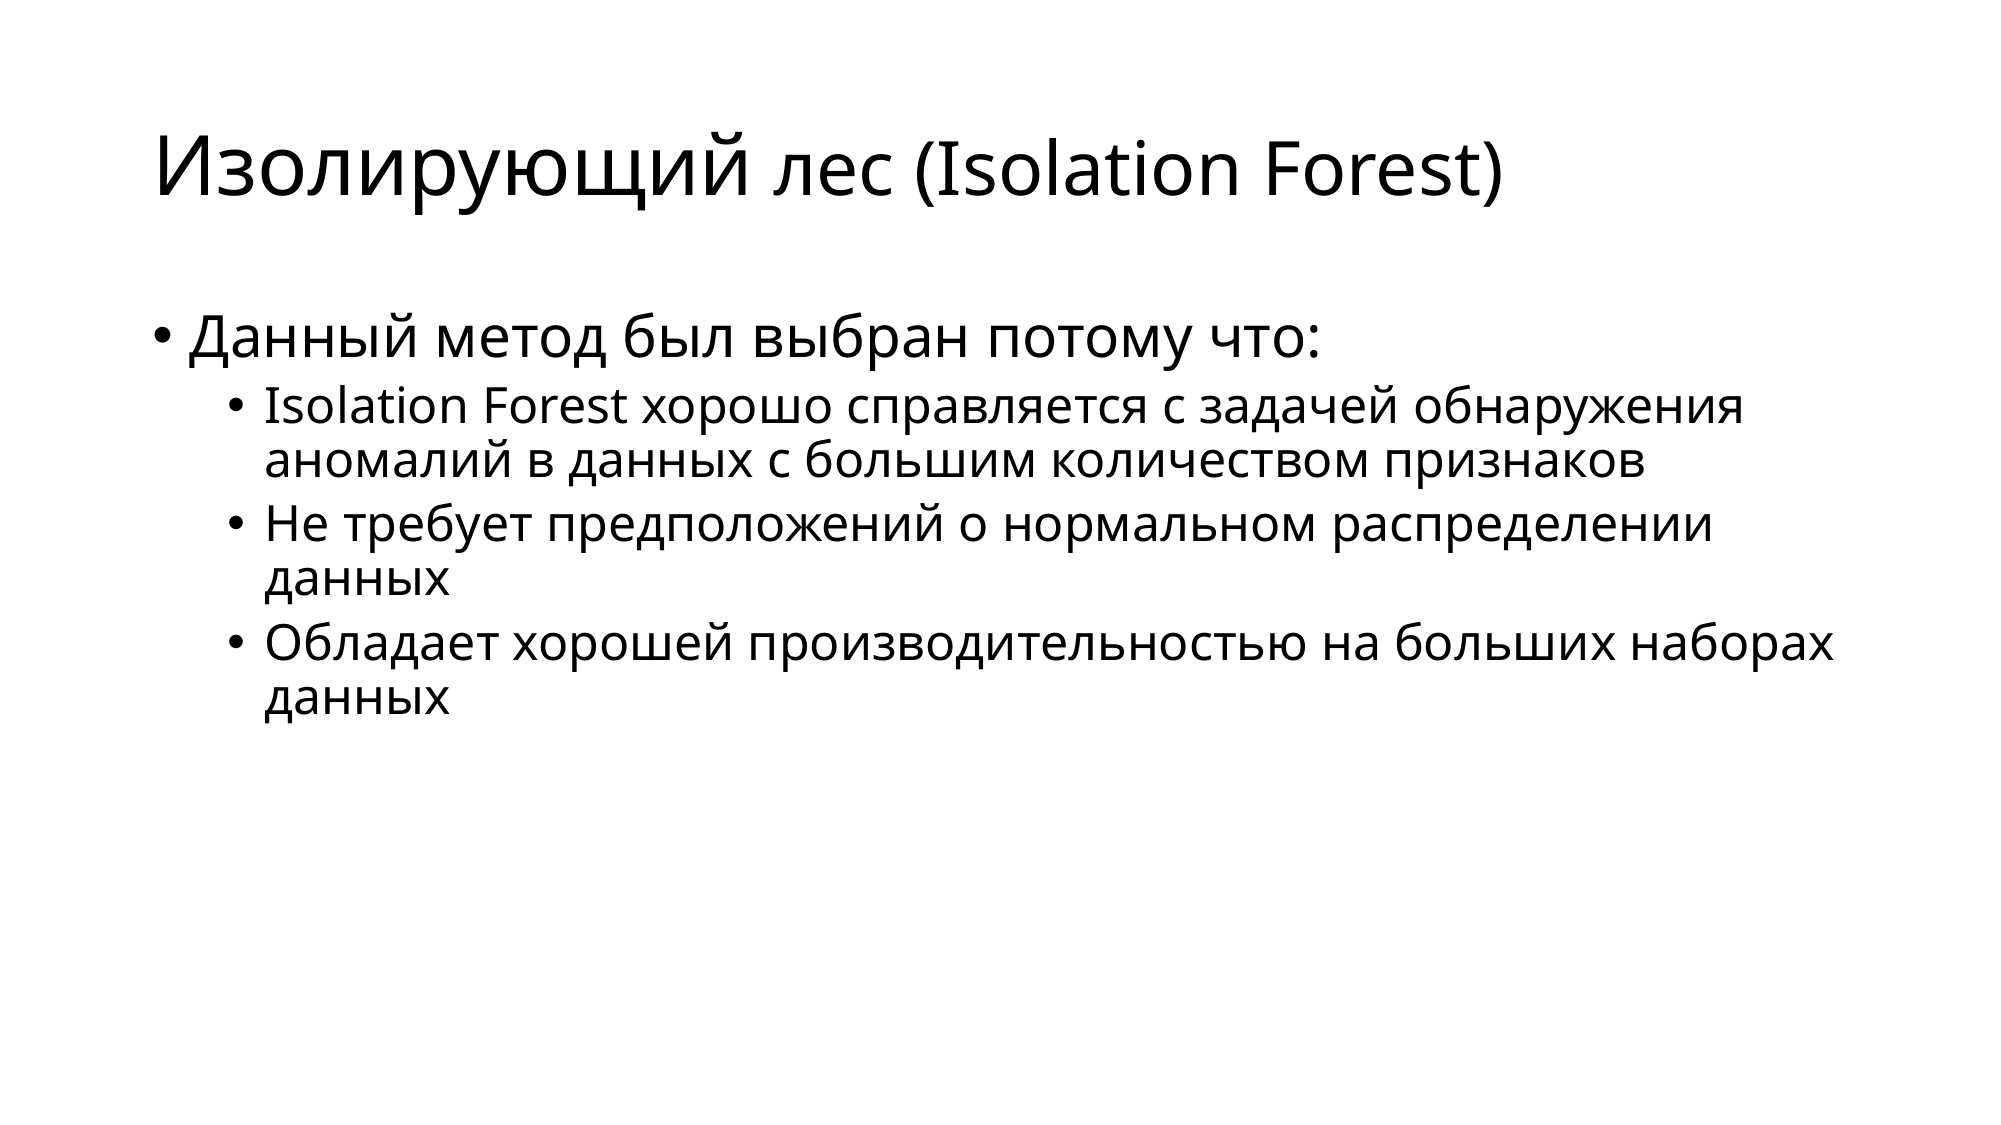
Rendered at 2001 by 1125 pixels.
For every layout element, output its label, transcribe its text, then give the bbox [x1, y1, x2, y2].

list Данный метод был выбран потому что: Isolation Forest хорошо справляется с задачей обнаружения аномалий в данных с большим количеством признаков Не требует предположений о нормальном распределении данных Обладает хорошей производительностью на больших наборах данных [137, 299, 1863, 1014]
title Изолирующий лес (Isolation Forest) [137, 59, 1863, 278]
